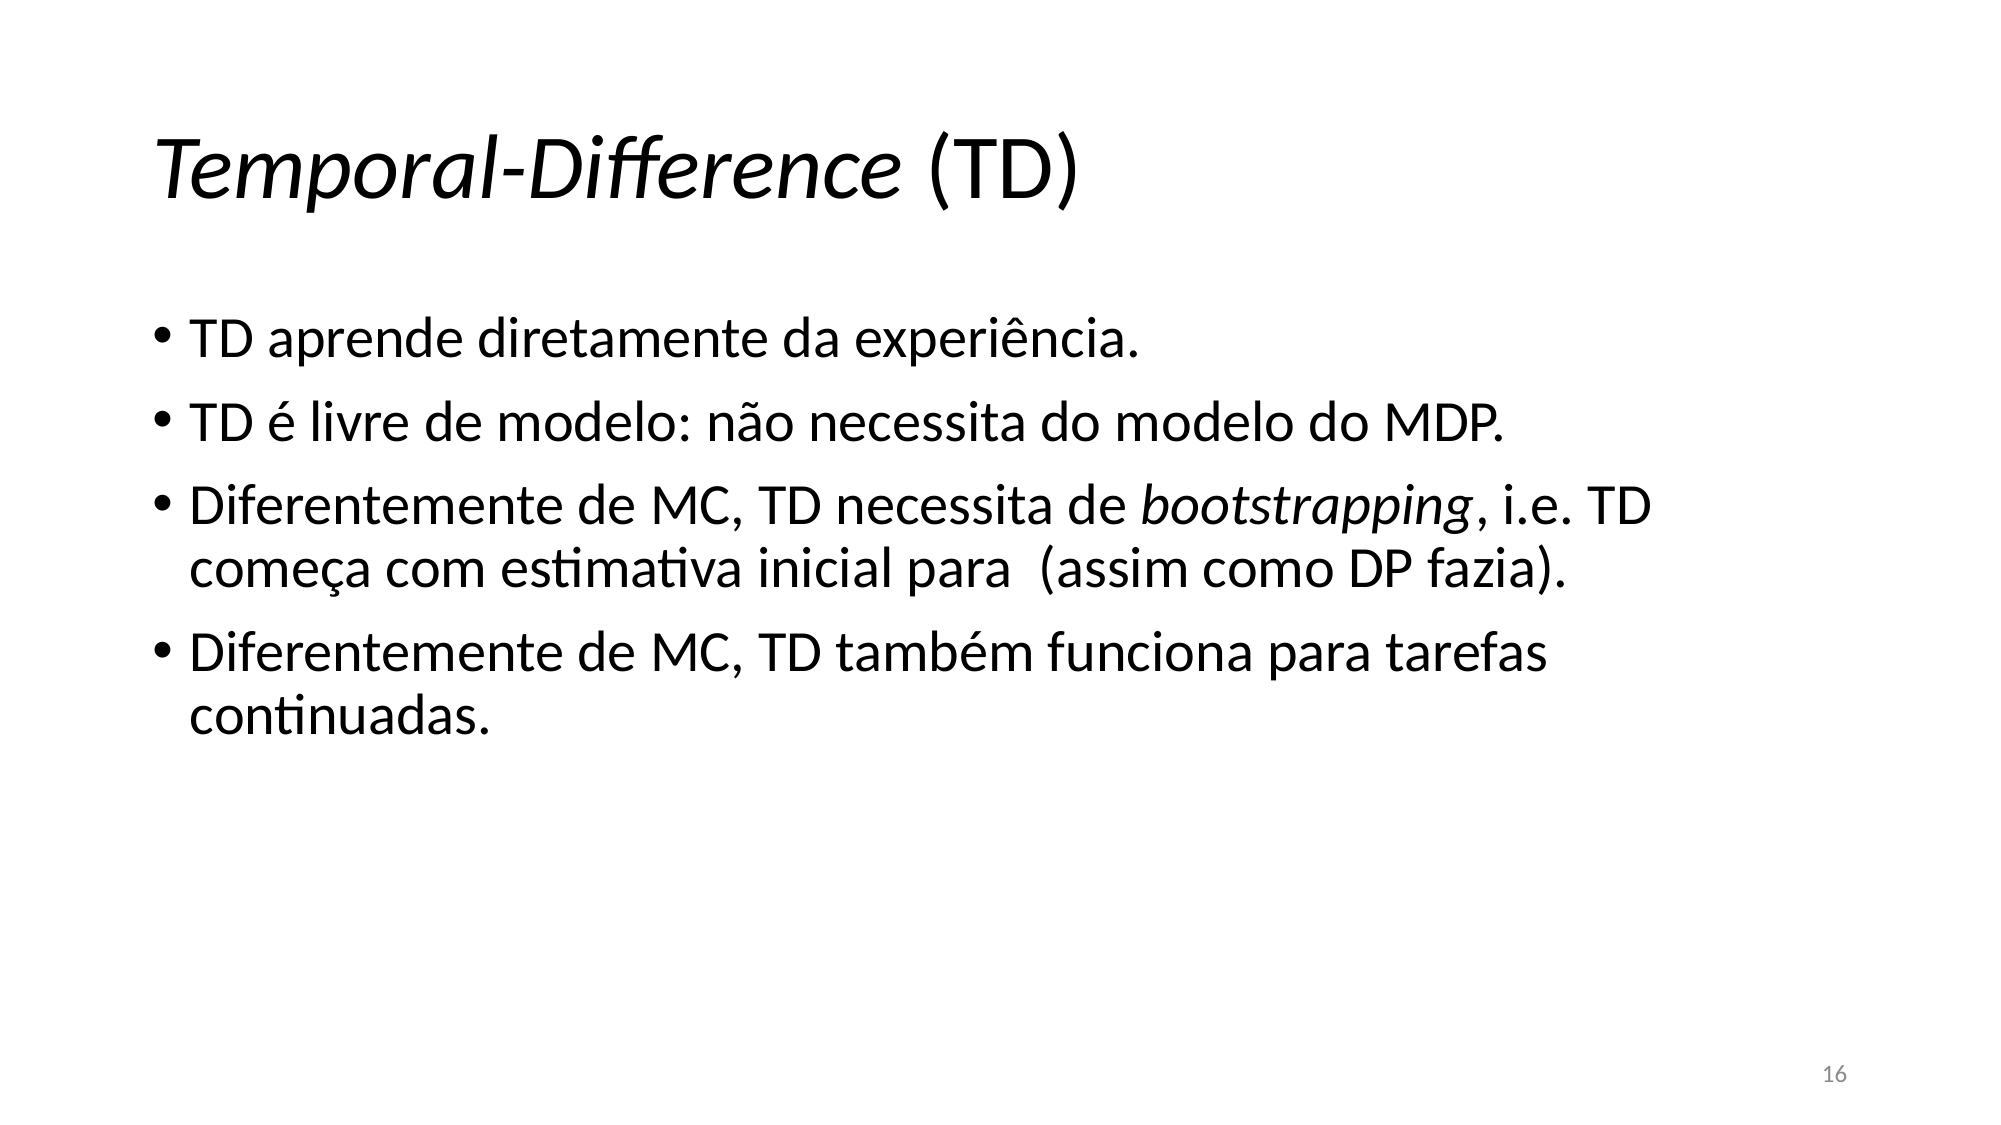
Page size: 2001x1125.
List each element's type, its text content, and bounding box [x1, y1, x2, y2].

title Temporal-Difference (TD) [137, 59, 1863, 278]
slide_number 16 [1412, 1042, 1863, 1103]
